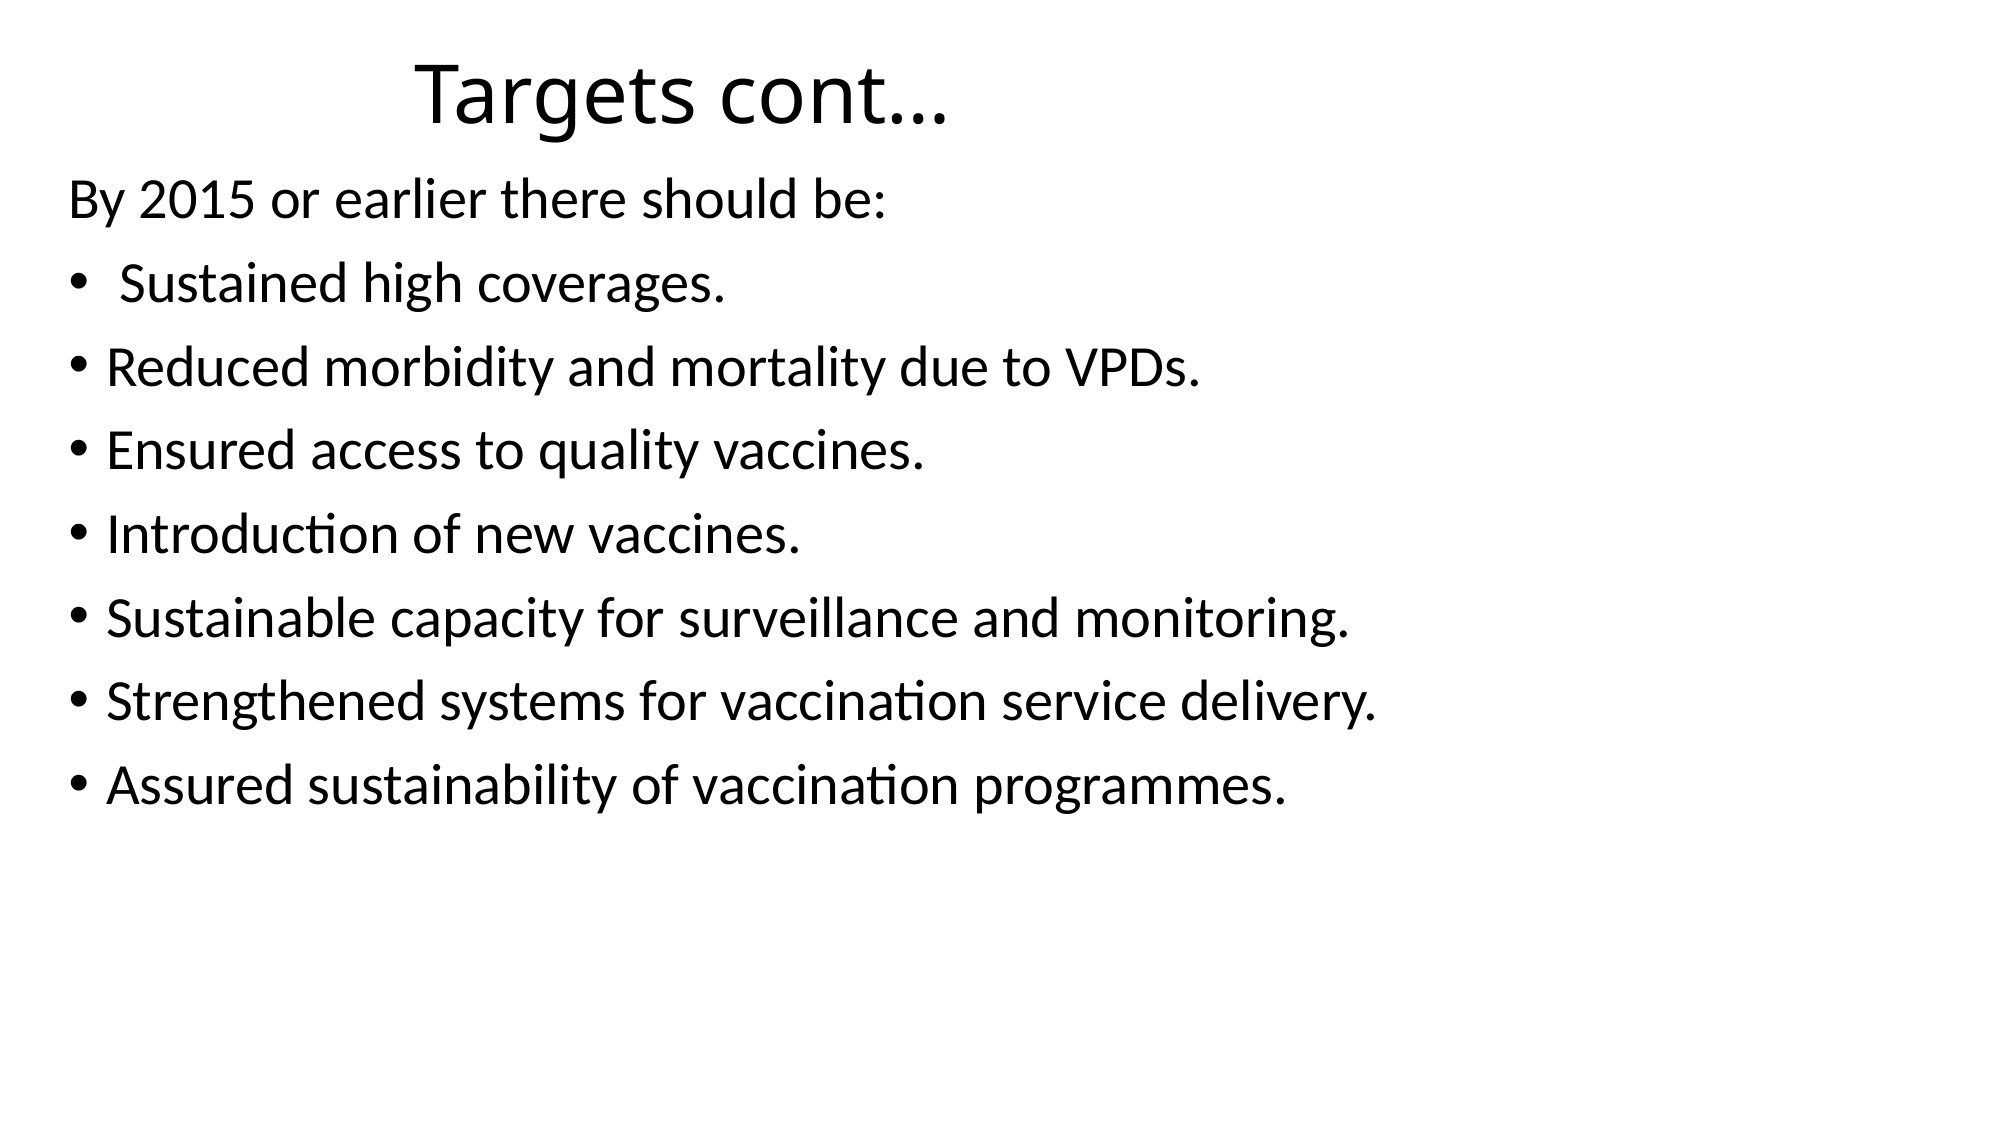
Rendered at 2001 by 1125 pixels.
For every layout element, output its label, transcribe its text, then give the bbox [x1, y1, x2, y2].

list By 2015 or earlier there should be: Sustained high coverages. Reduced morbidity and mortality due to VPDs. Ensured access to quality vaccines. Introduction of new vaccines. Sustainable capacity for surveillance and monitoring. Strengthened systems for vaccination service delivery. Assured sustainability of vaccination programmes. [53, 160, 1910, 988]
title Targets cont… [399, 45, 1675, 149]
